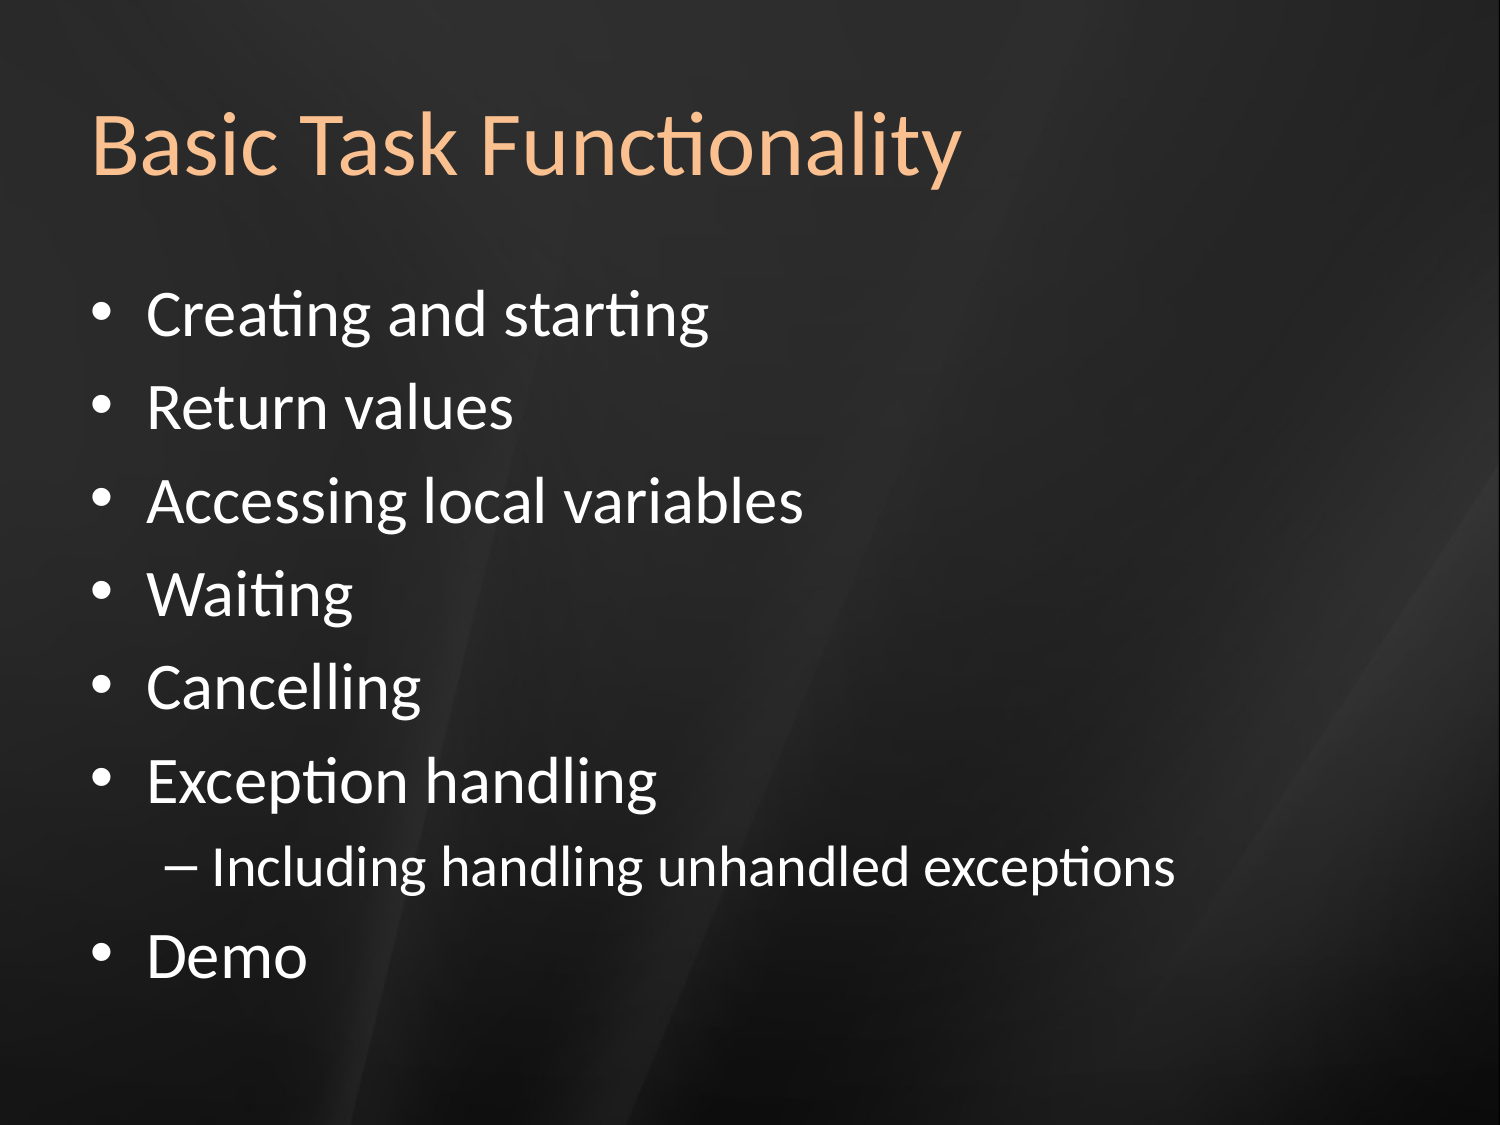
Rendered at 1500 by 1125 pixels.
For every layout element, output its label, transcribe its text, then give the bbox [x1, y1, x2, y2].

picture [0, 0, 1500, 1125]
title Basic Task Functionality [75, 45, 1425, 233]
list Creating and starting Return values Accessing local variables Waiting Cancelling Exception handling Including handling unhandled exceptions Demo [75, 262, 1425, 1005]
